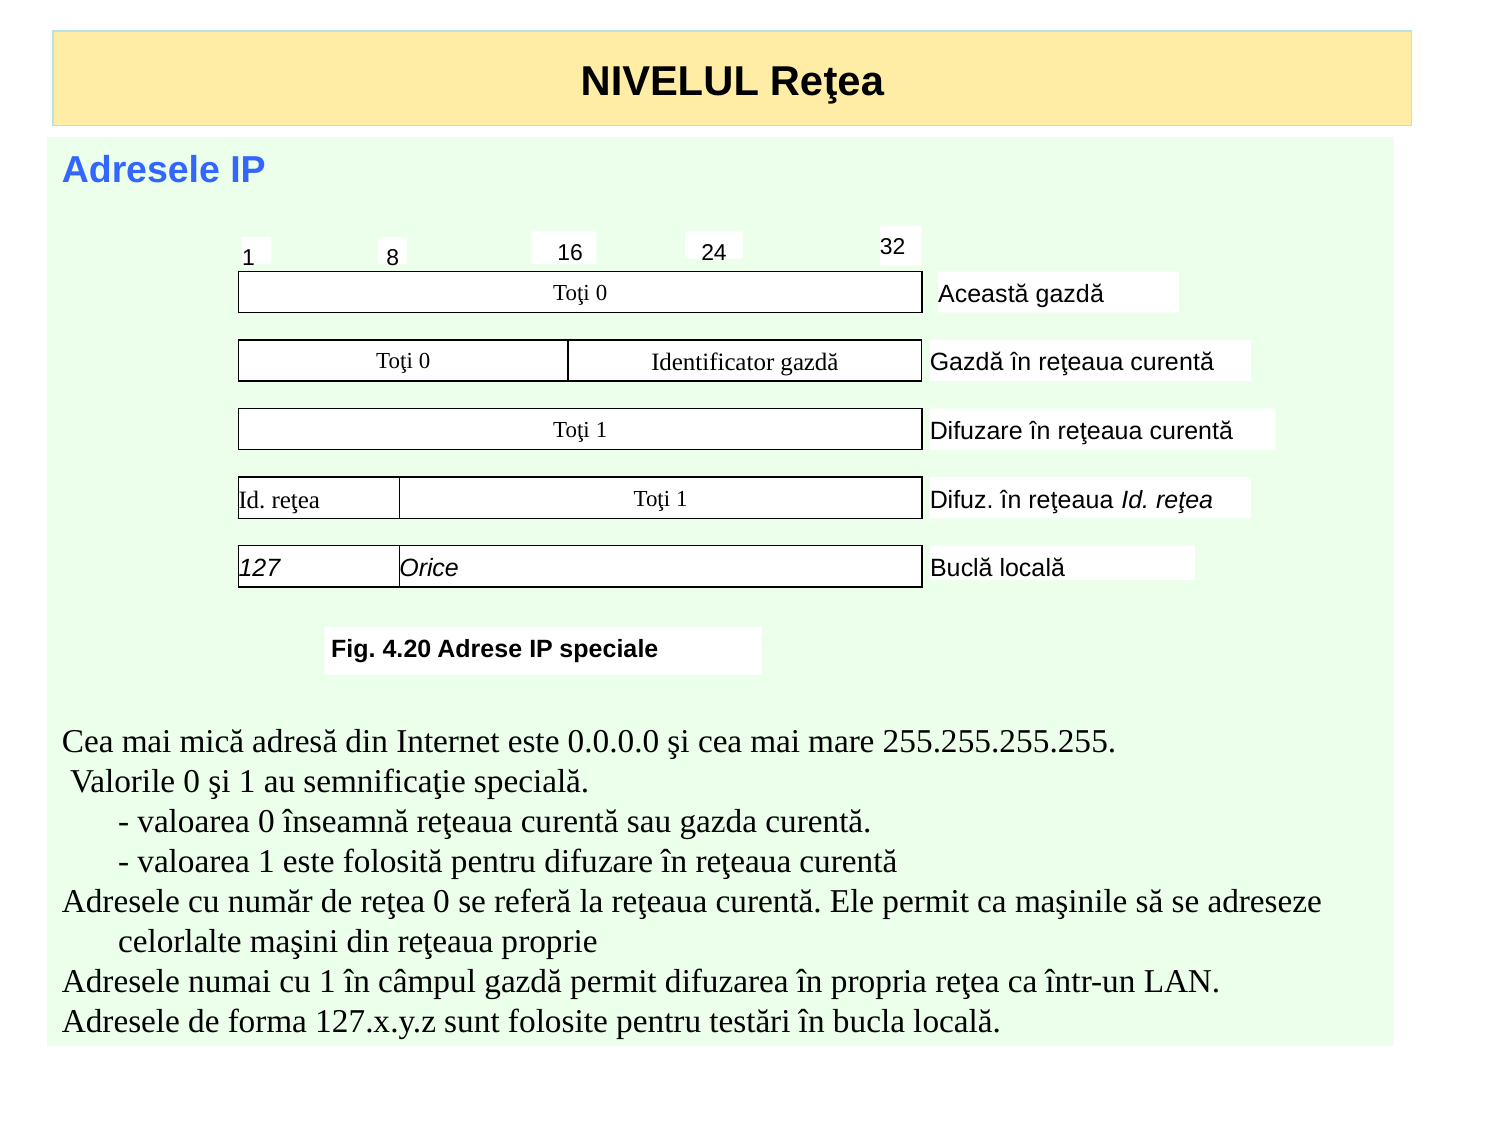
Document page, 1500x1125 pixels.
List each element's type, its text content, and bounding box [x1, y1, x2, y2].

text_box NIVELUL Reţea [53, 31, 1412, 126]
text_box Adresele IP Cea mai mică adresă din Internet este 0.0.0.0 şi cea mai mare 255.255.255.255. Valorile 0 şi 1 au semnificaţie specială. - valoarea 0 înseamnă reţeaua curentă sau gazda curentă. - valoarea 1 este folosită pentru difuzare în reţeaua curentă Adresele cu număr de reţea 0 se referă la reţeaua curentă. Ele permit ca maşinile să se adreseze celorlalte maşini din reţeaua proprie Adresele numai cu 1 în câmpul gazdă permit difuzarea în propria reţea ca într-un LAN. Adresele de forma 127.x.y.z sunt folosite pentru testări în bucla locală. [47, 137, 1394, 1047]
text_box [238, 225, 1276, 675]
